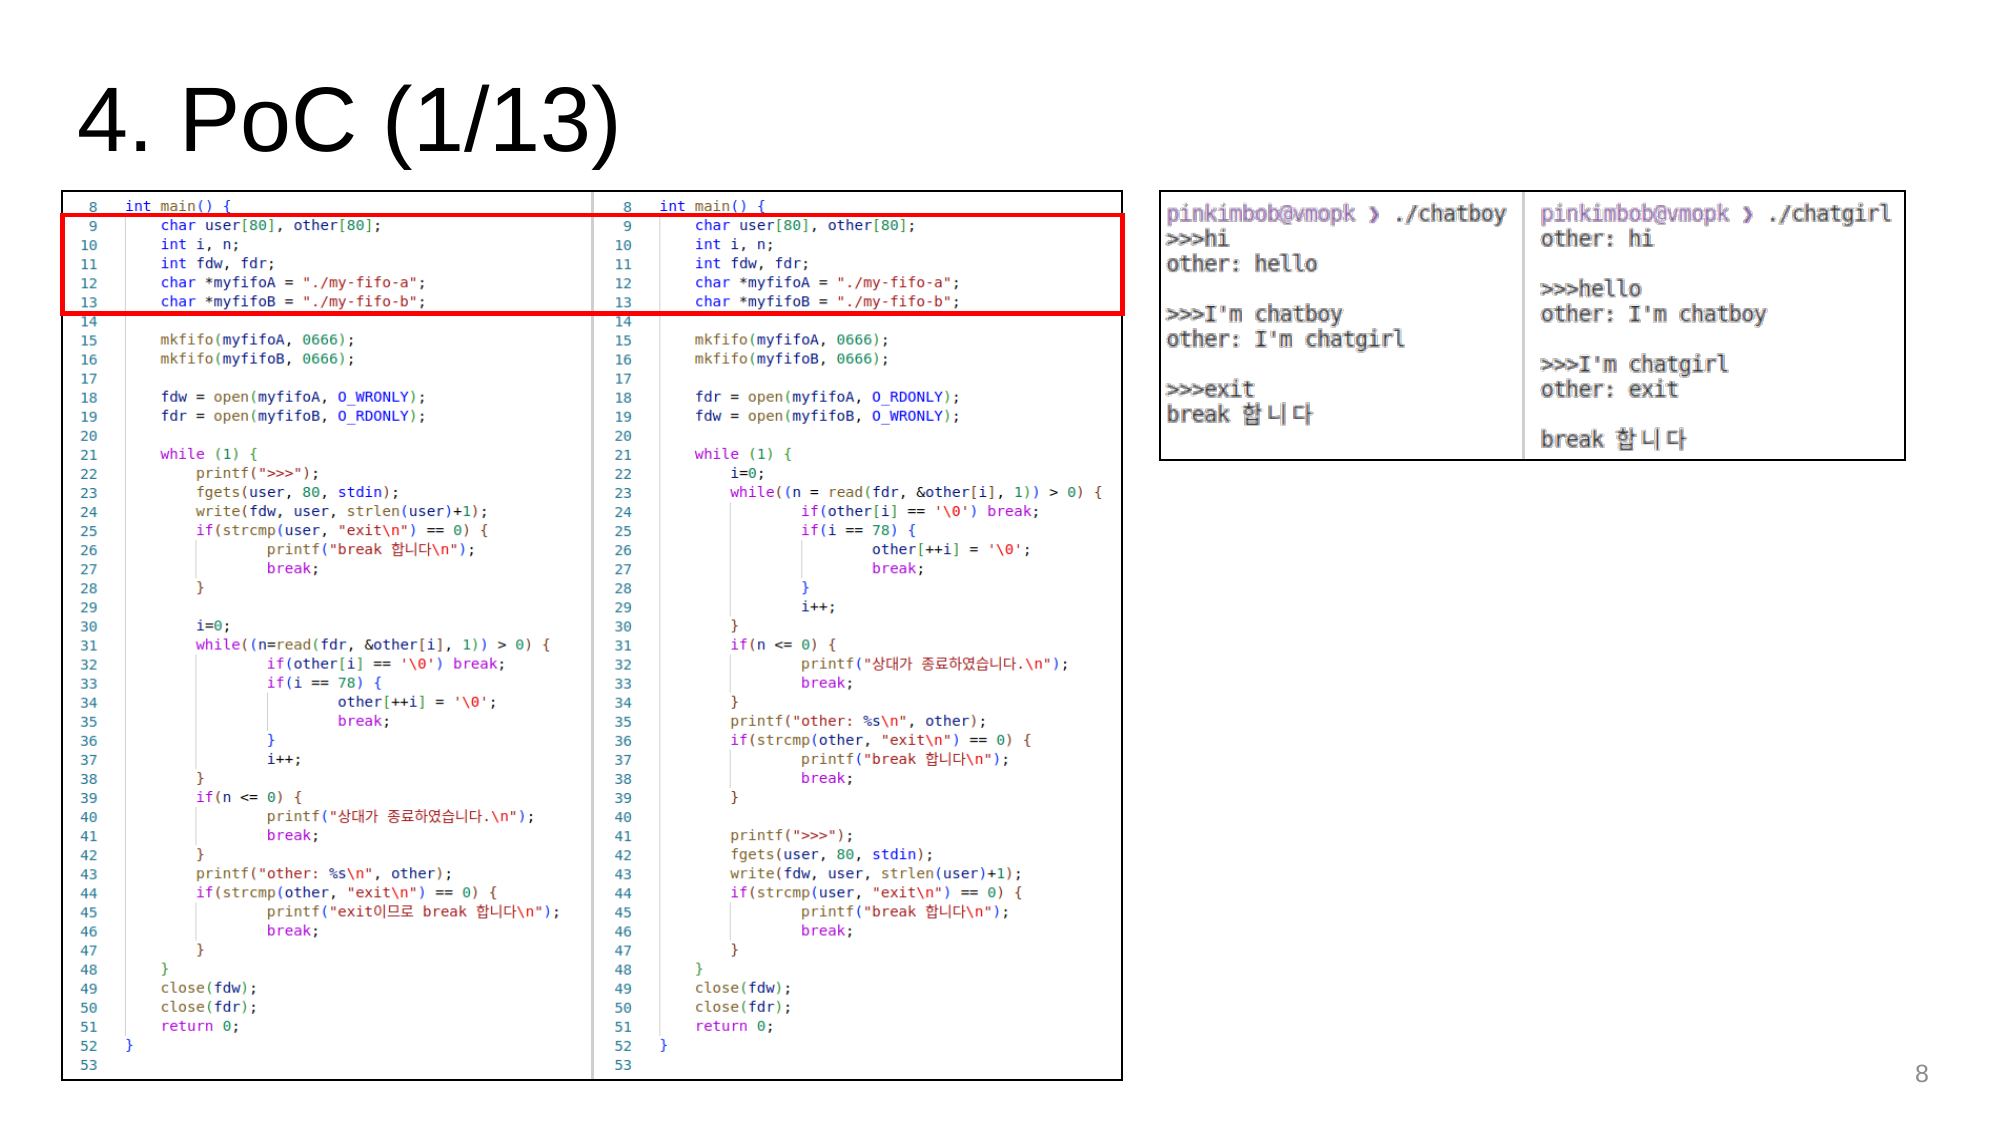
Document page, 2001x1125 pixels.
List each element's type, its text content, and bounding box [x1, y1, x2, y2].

picture [1158, 193, 1904, 468]
title 4. PoC (1/13) [62, 47, 1938, 197]
text_box [1159, 190, 1906, 461]
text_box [62, 191, 1131, 1080]
slide_number 8 [1494, 1042, 1945, 1103]
